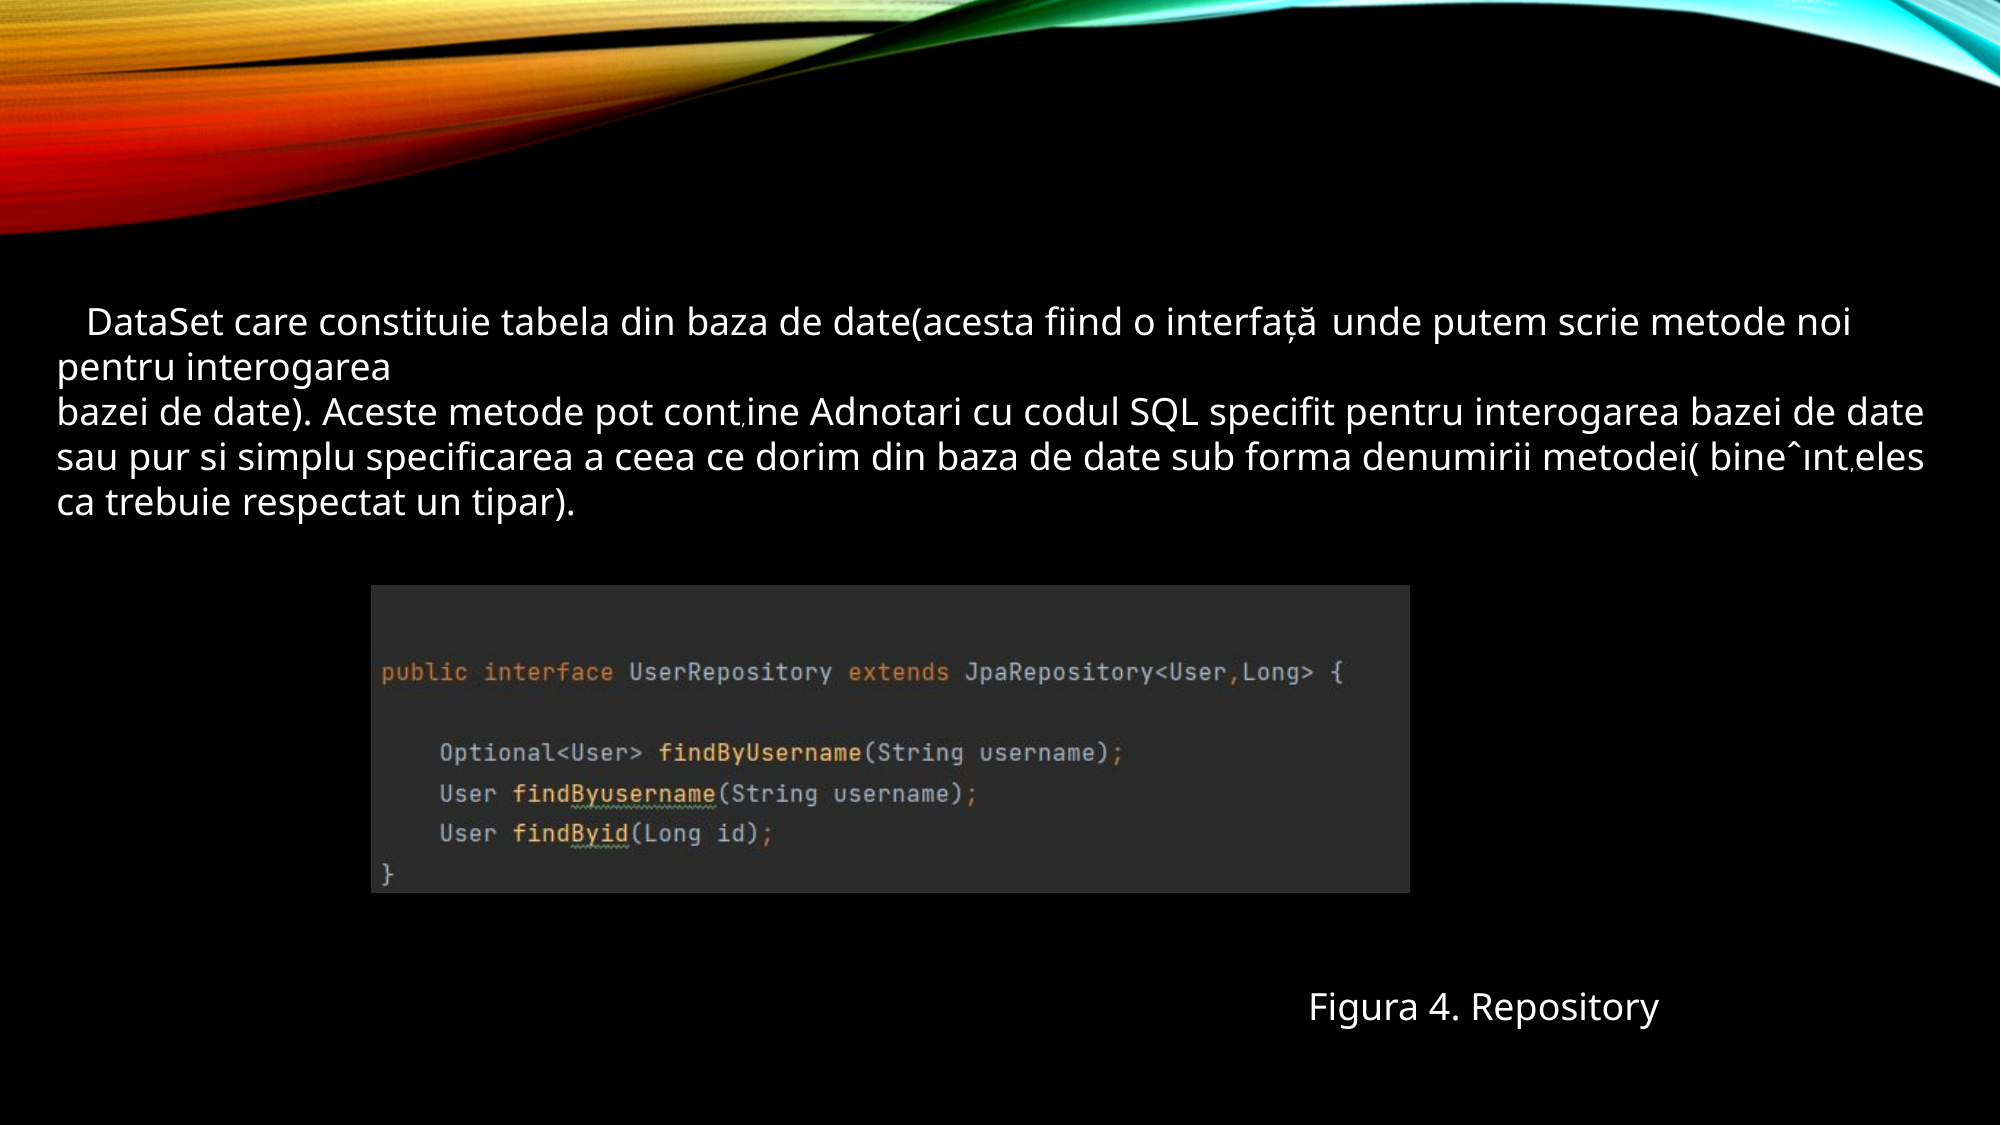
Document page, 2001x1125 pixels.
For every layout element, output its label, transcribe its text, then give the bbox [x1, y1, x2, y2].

picture [371, 585, 1411, 893]
picture [0, 0, 2000, 237]
text_box Figura 4. Repository [1293, 975, 2000, 1036]
text_box DataSet care constituie tabela din baza de date(acesta fiind o interfață unde putem scrie metode noi pentru interogarea bazei de date). Aceste metode pot cont,ine Adnotari cu codul SQL specifit pentru interogarea bazei de date sau pur si simplu specificarea a ceea ce dorim din baza de date sub forma denumirii metodei( bineˆınt,eles ca trebuie respectat un tipar). [41, 290, 1959, 531]
